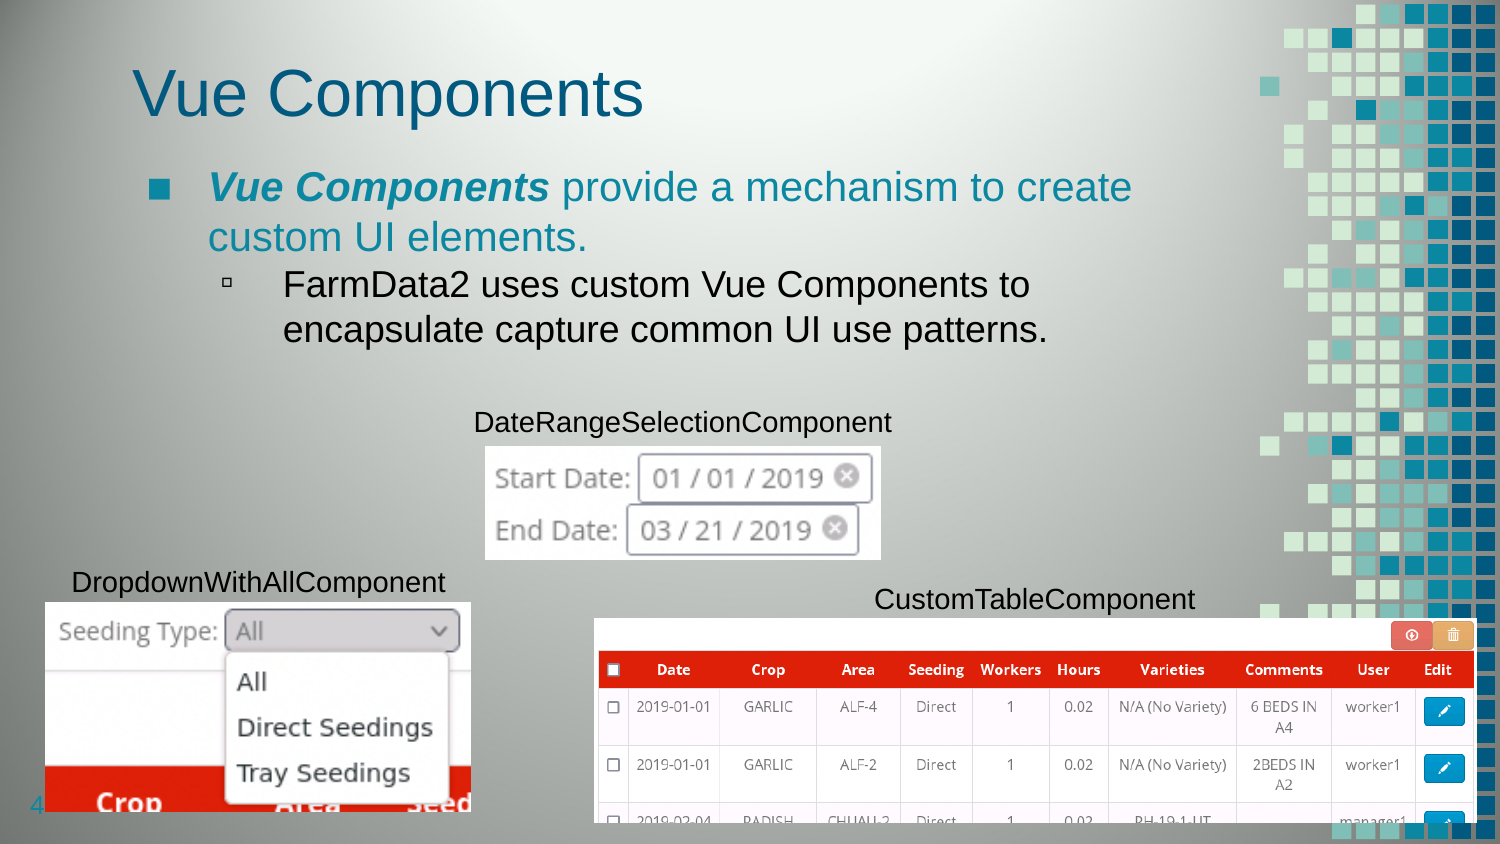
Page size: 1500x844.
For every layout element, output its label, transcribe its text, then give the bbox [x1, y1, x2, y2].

picture [0, 0, 1500, 844]
text_box DropdownWithAllComponent [56, 555, 462, 600]
slide_number 4 [15, 774, 105, 839]
text_box CustomTableComponent [859, 573, 1211, 617]
list Vue Components provide a mechanism to create custom UI elements. FarmData2 uses custom Vue Components to encapsulate capture common UI use patterns. [117, 144, 1227, 709]
title Vue Components [117, 3, 1227, 144]
text_box DateRangeSelectionComponent [458, 396, 908, 447]
